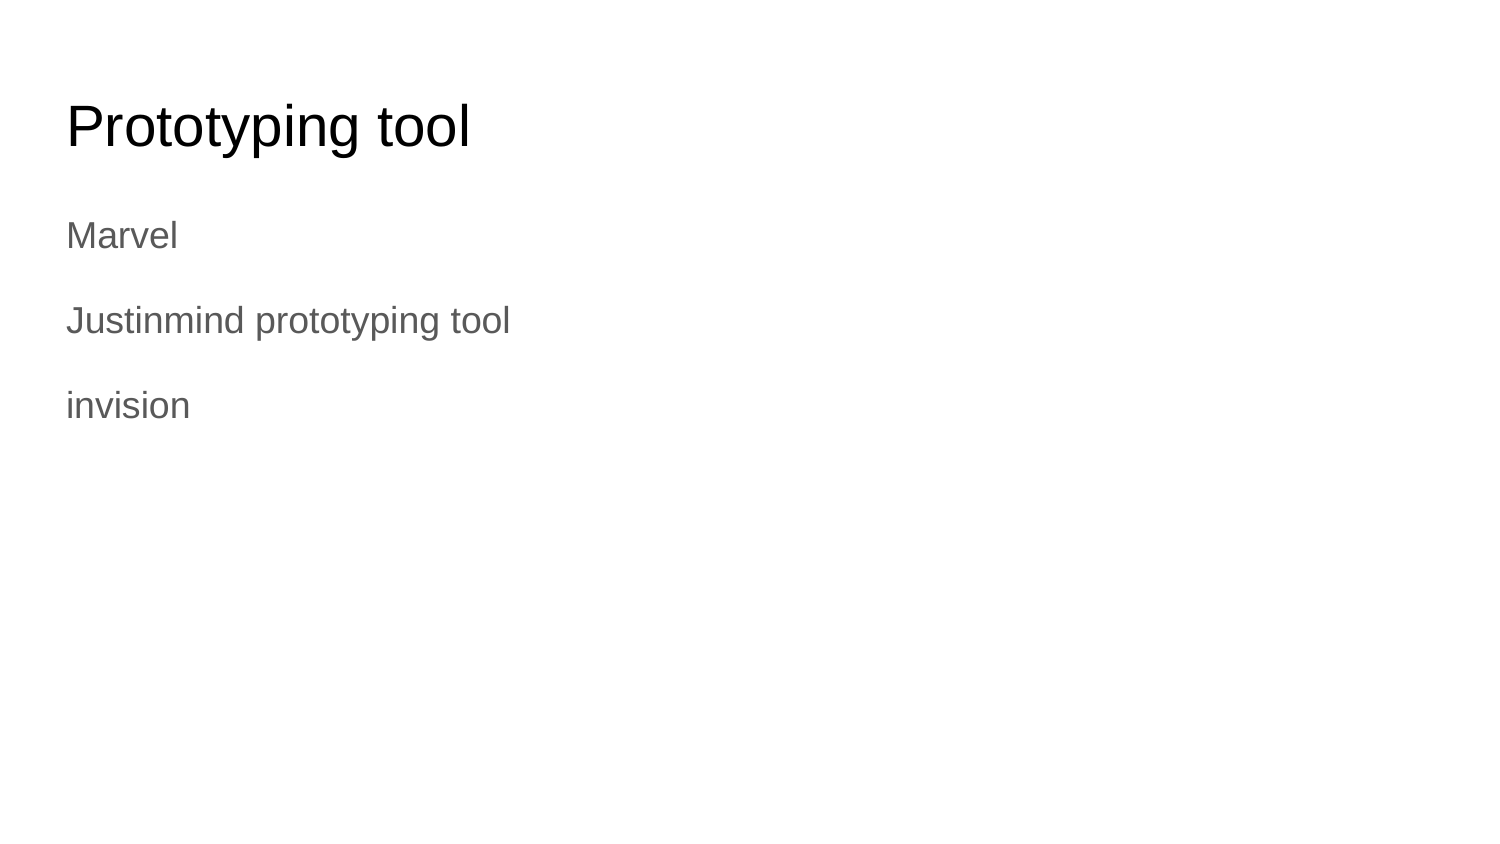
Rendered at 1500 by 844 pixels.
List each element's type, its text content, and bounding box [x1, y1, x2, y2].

title Prototyping tool [51, 72, 1449, 167]
list Marvel Justinmind prototyping tool invision [51, 189, 1449, 750]
